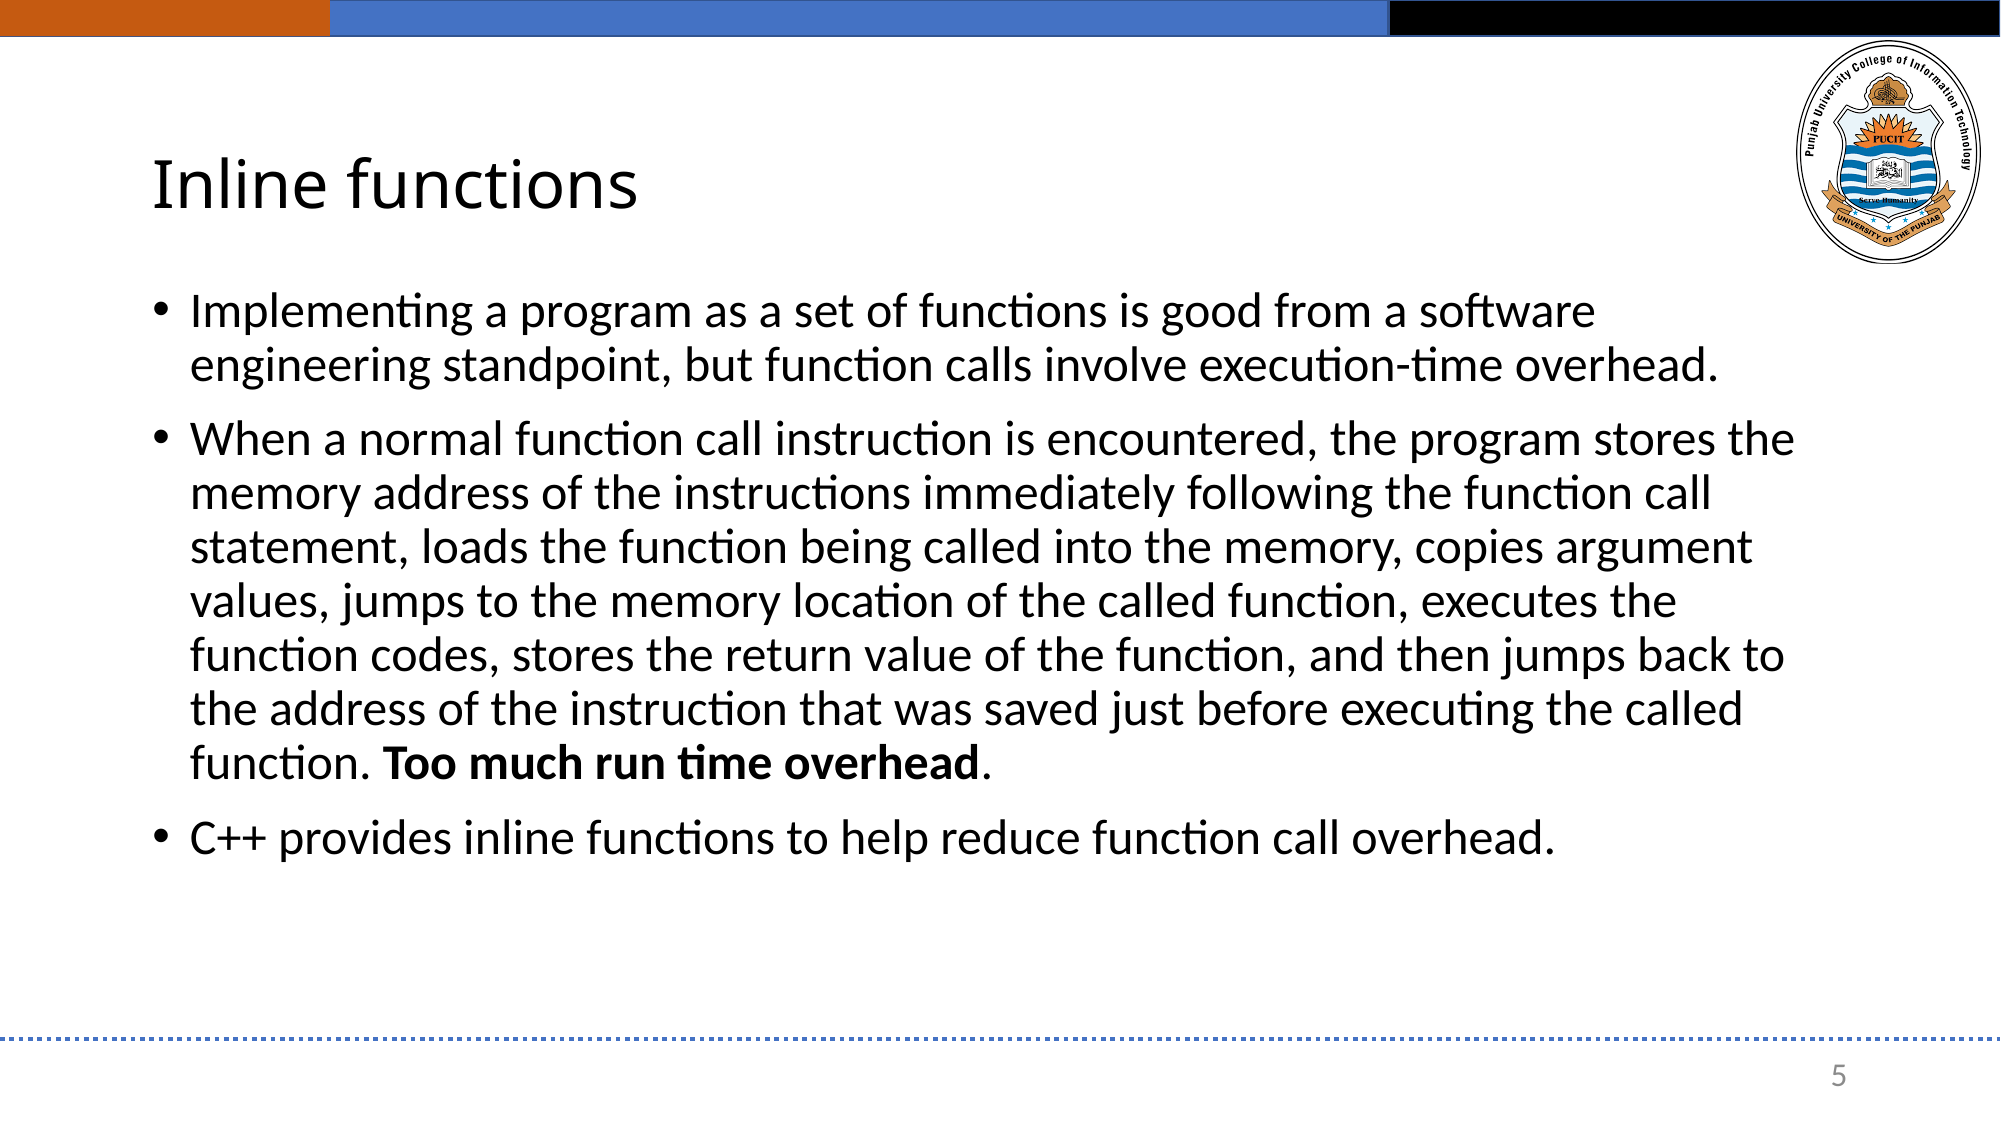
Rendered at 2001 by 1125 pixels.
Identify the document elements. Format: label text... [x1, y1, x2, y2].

picture [1776, 40, 2000, 264]
list Implementing a program as a set of functions is good from a software engineering standpoint, but function calls involve execution-time overhead. When a normal function call instruction is encountered, the program stores the memory address of the instructions immediately following the function call statement, loads the function being called into the memory, copies argument values, jumps to the memory location of the called function, executes the function codes, stores the return value of the function, and then jumps back to the address of the instruction that was saved just before executing the called function. Too much run time overhead. C++ provides inline functions to help reduce function call overhead. [137, 276, 1863, 1027]
slide_number 5 [1412, 1042, 1863, 1103]
title Inline functions [137, 124, 1863, 251]
